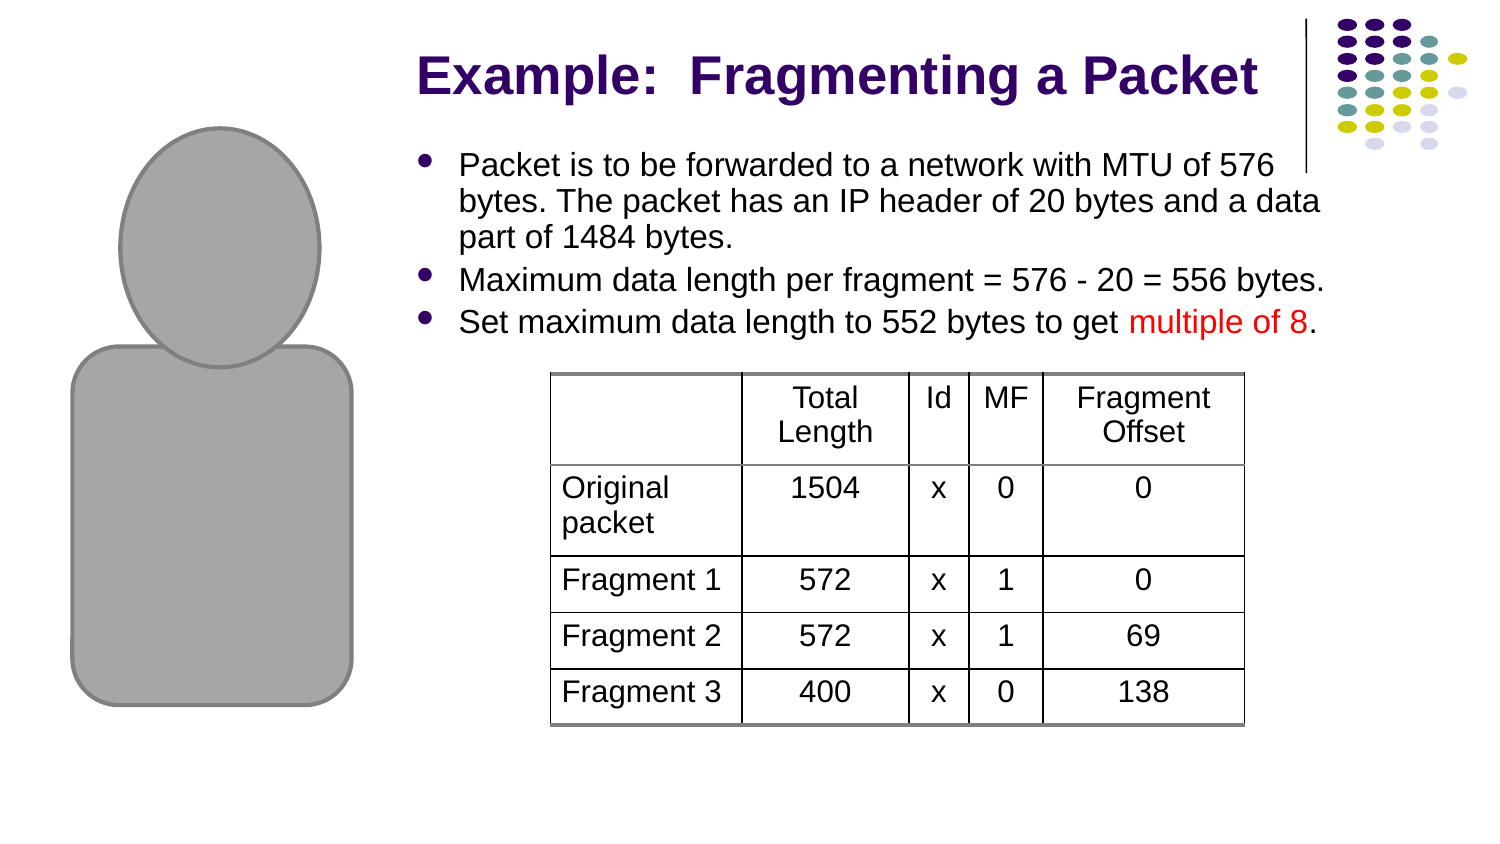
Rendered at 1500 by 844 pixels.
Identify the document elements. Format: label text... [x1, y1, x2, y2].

table_header [551, 376, 741, 464]
table_cell 572 [743, 613, 908, 668]
list Packet is to be forwarded to a network with MTU of 576 bytes. The packet has an IP header of 20 bytes and a data part of 1484 bytes. Maximum data length per fragment = 576 - 20 = 556 bytes. Set maximum data length to 552 bytes to get multiple of 8. [401, 140, 1355, 375]
table_cell 69 [1044, 613, 1244, 668]
table_cell x [910, 466, 968, 555]
table_cell 1504 [743, 466, 908, 555]
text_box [72, 128, 352, 706]
table_cell 0 [970, 466, 1042, 555]
table_cell x [910, 670, 968, 723]
table_cell Fragment 1 [551, 557, 741, 612]
table_cell 1 [970, 613, 1042, 668]
table_cell x [910, 557, 968, 612]
table_header Fragment Offset [1044, 376, 1244, 464]
table_cell 138 [1044, 670, 1244, 723]
table_cell 0 [1044, 557, 1244, 612]
table_cell x [910, 613, 968, 668]
table_cell Fragment 2 [551, 613, 741, 668]
table_cell 0 [1044, 466, 1244, 555]
table_cell 0 [970, 670, 1042, 723]
table_cell 400 [743, 670, 908, 723]
table_cell Original packet [551, 466, 741, 555]
title Example: Fragmenting a Packet [401, 15, 1313, 114]
table_header Id [910, 376, 968, 464]
table_header Total Length [743, 376, 908, 464]
table_cell Fragment 3 [551, 670, 741, 723]
table_header MF [970, 376, 1042, 464]
table_cell 572 [743, 557, 908, 612]
table_cell 1 [970, 557, 1042, 612]
